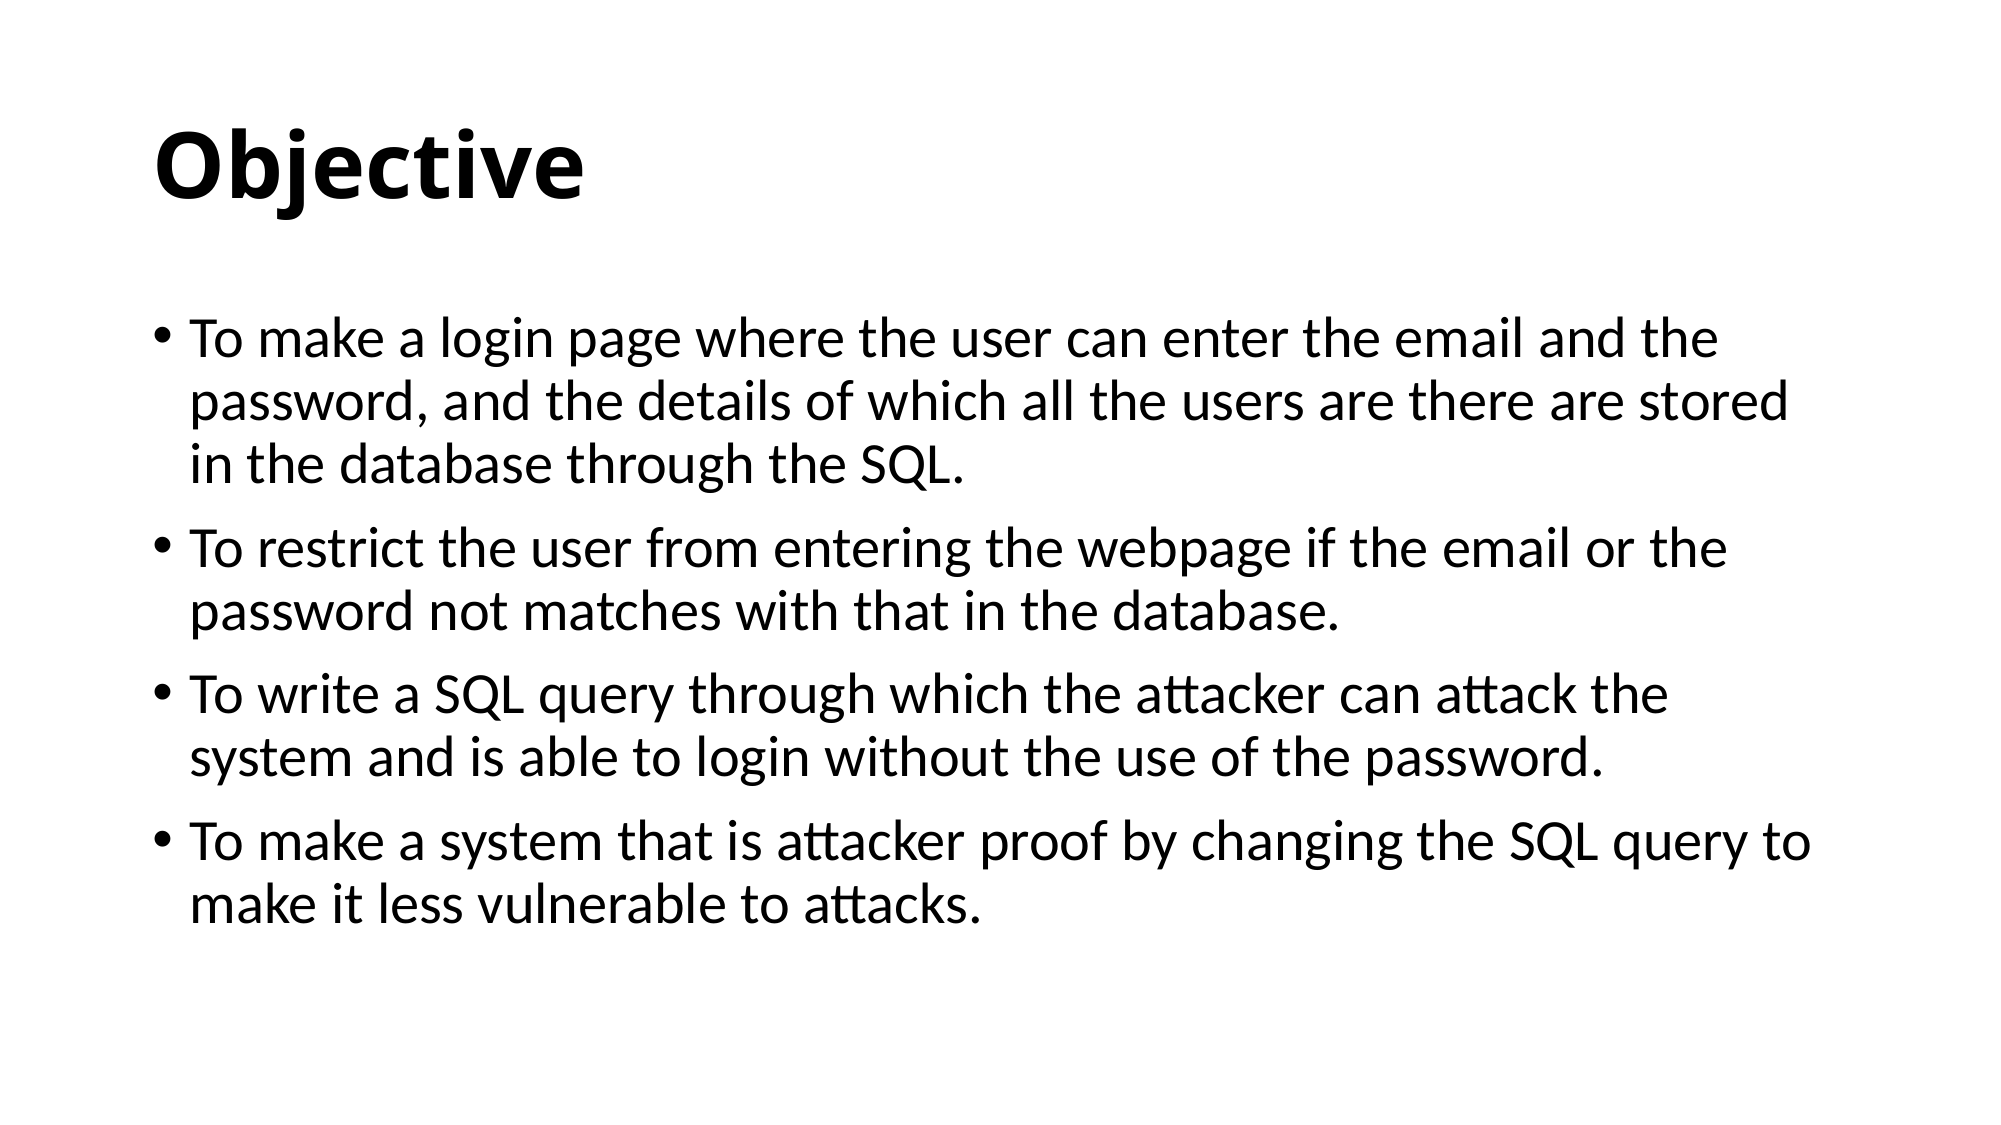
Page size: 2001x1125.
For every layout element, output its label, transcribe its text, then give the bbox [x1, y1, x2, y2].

list To make a login page where the user can enter the email and the password, and the details of which all the users are there are stored in the database through the SQL. To restrict the user from entering the webpage if the email or the password not matches with that in the database. To write a SQL query through which the attacker can attack the system and is able to login without the use of the password. To make a system that is attacker proof by changing the SQL query to make it less vulnerable to attacks. [137, 299, 1863, 1014]
title Objective [137, 59, 1863, 278]
